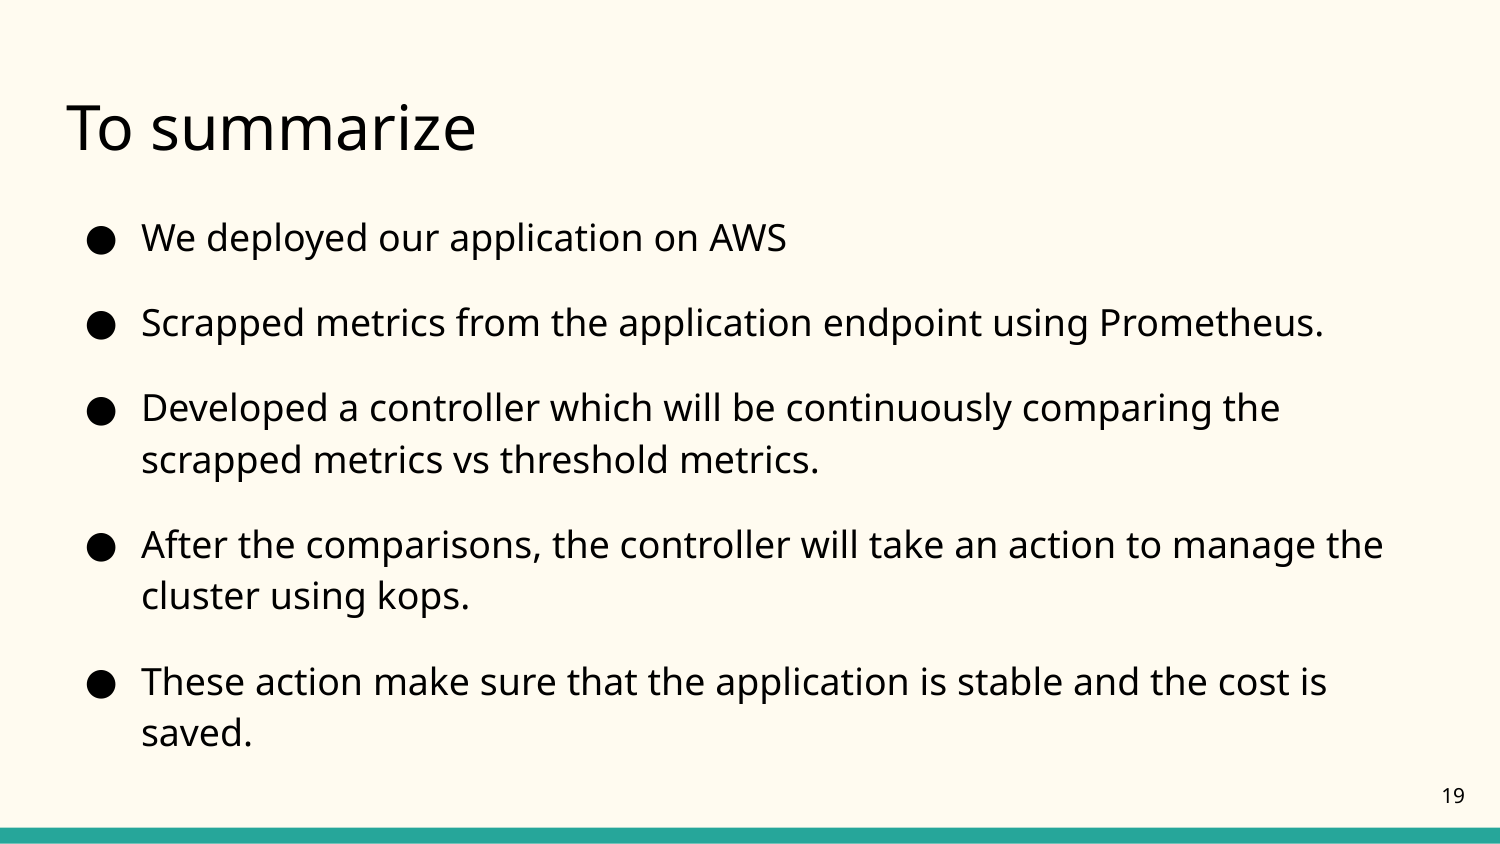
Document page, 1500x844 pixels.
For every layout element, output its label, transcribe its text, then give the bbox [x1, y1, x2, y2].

title To summarize [51, 72, 1449, 174]
slide_number ‹#› [1389, 764, 1480, 830]
list We deployed our application on AWS Scrapped metrics from the application endpoint using Prometheus. Developed a controller which will be continuously comparing the scrapped metrics vs threshold metrics. After the comparisons, the controller will take an action to manage the cluster using kops. These action make sure that the application is stable and the cost is saved. [51, 192, 1449, 750]
